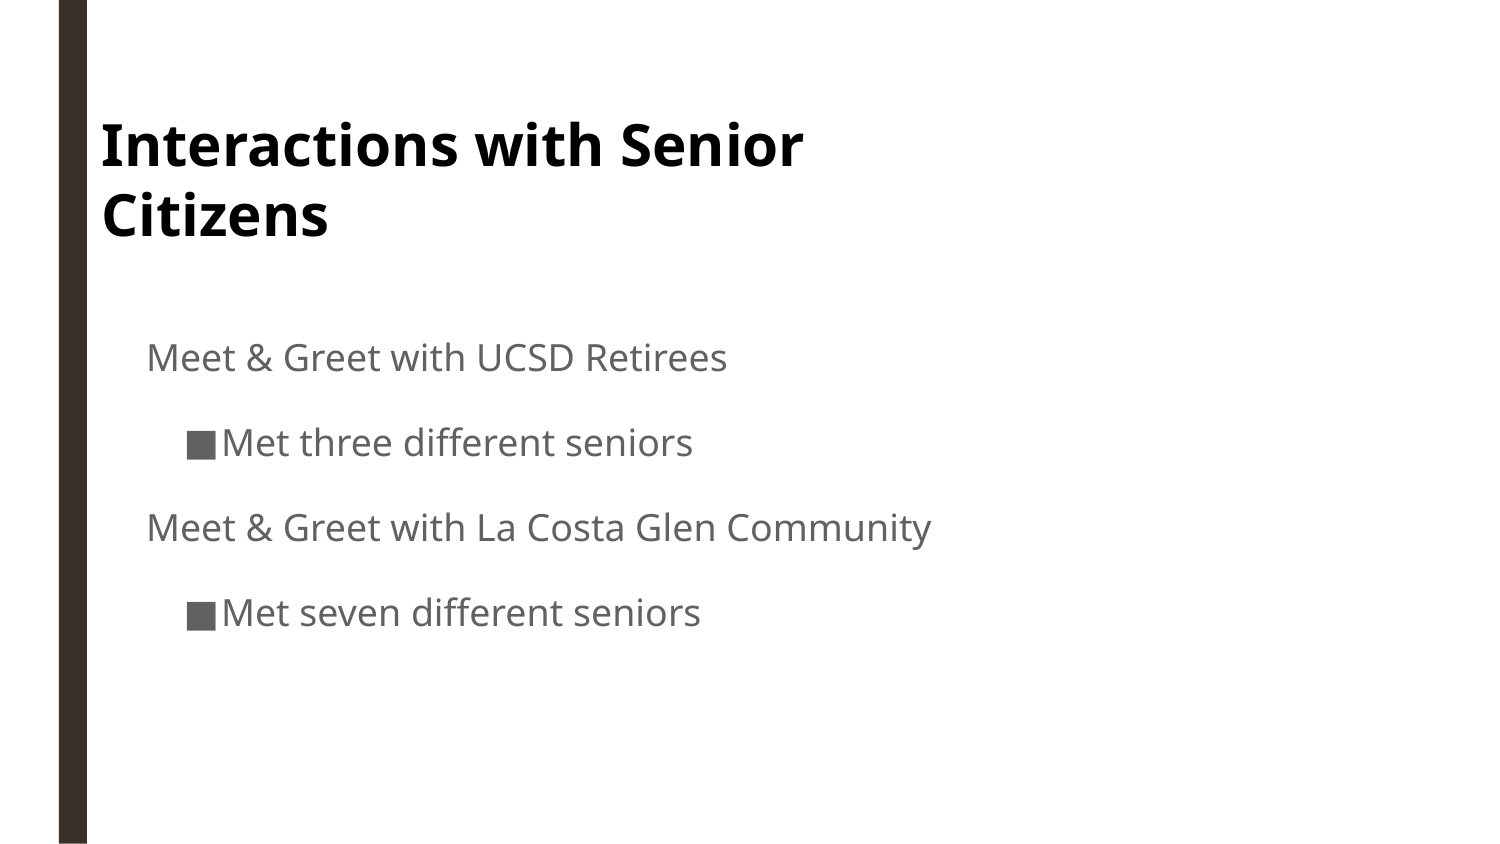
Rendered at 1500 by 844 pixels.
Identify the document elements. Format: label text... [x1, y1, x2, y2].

list Meet & Greet with UCSD Retirees Met three different seniors Meet & Greet with La Costa Glen Community Met seven different seniors [131, 312, 1500, 756]
title Interactions with Senior Citizens [86, 37, 947, 263]
